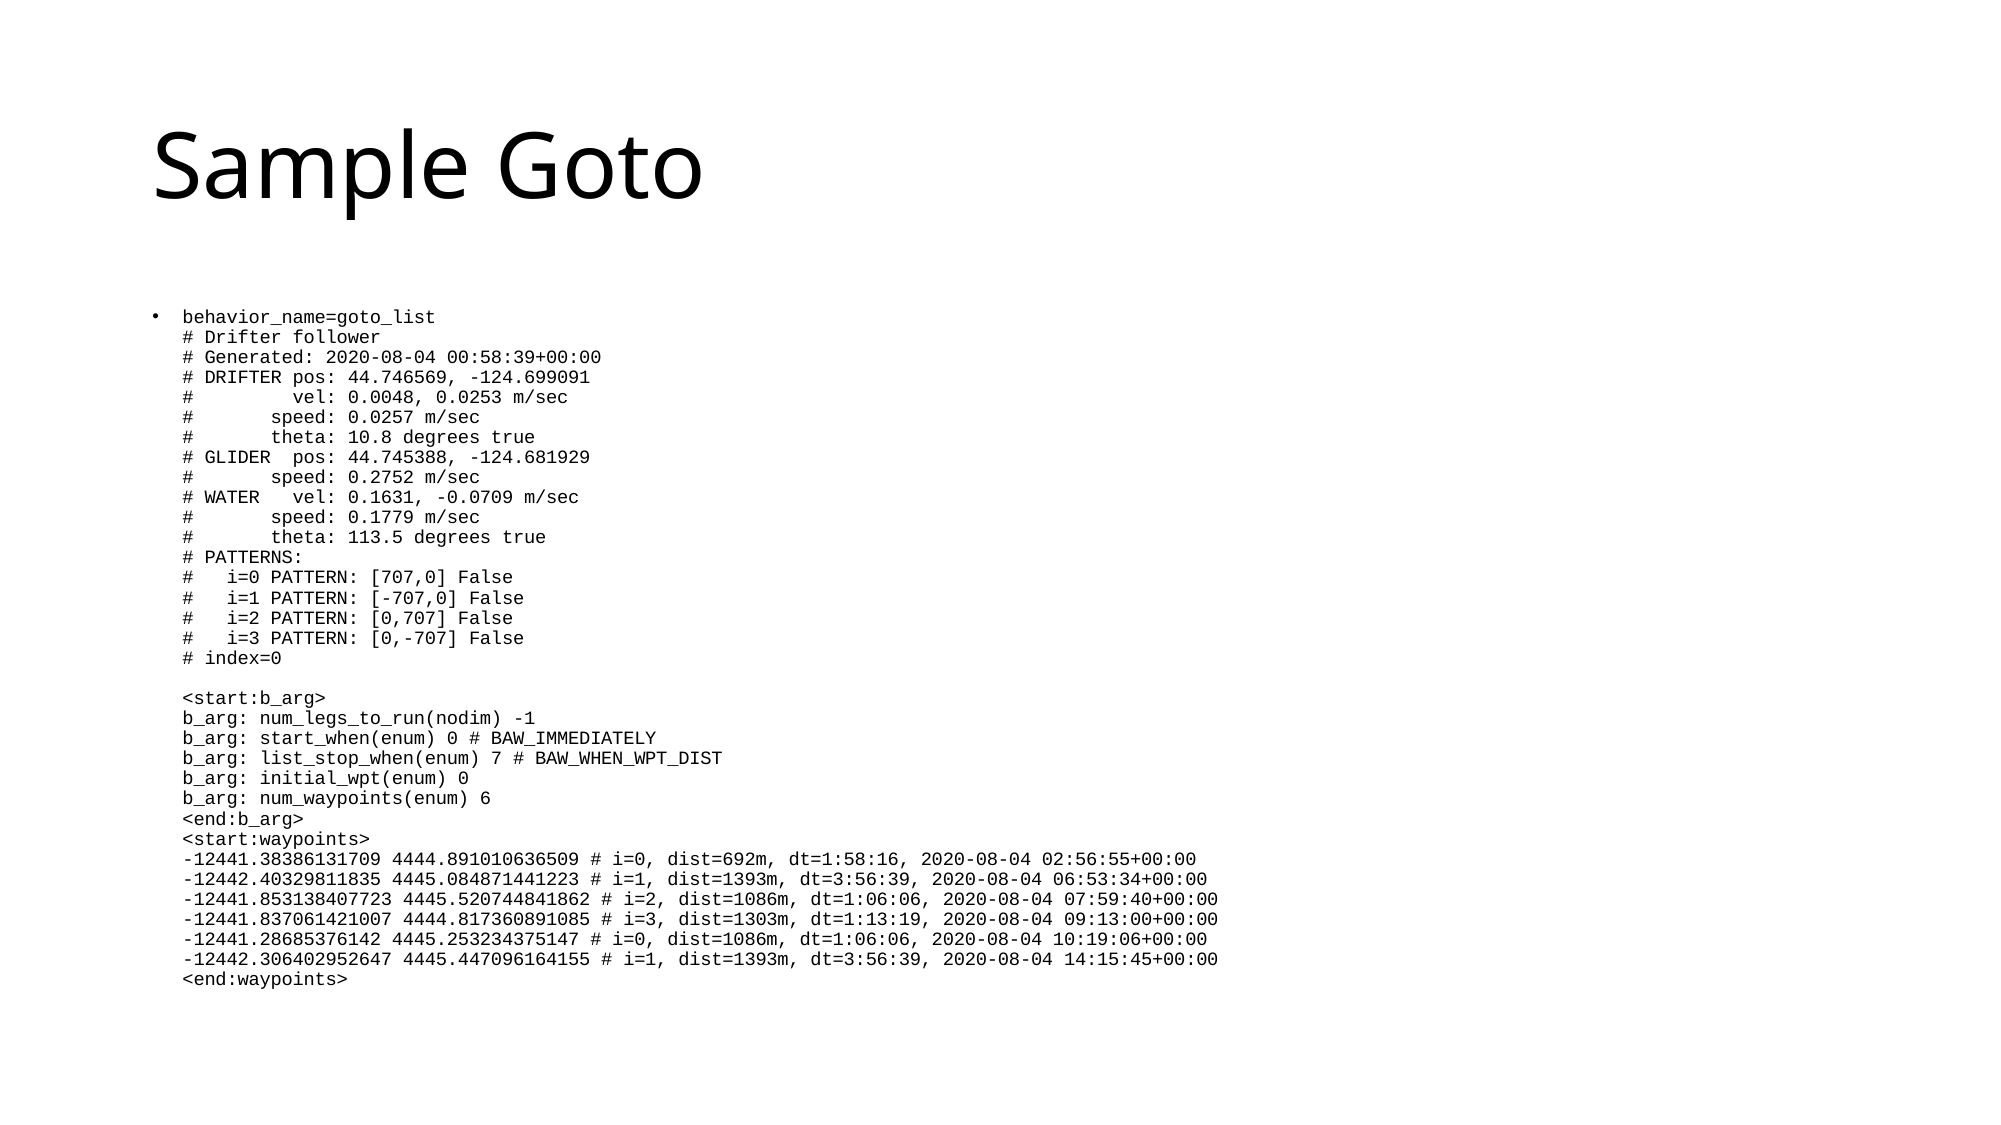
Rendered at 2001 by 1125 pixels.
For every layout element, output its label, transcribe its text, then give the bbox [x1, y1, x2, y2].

title Sample Goto [137, 59, 1863, 278]
list behavior_name=goto_list # Drifter follower # Generated: 2020-08-04 00:58:39+00:00 # DRIFTER pos: 44.746569, -124.699091 # vel: 0.0048, 0.0253 m/sec # speed: 0.0257 m/sec # theta: 10.8 degrees true # GLIDER pos: 44.745388, -124.681929 # speed: 0.2752 m/sec # WATER vel: 0.1631, -0.0709 m/sec # speed: 0.1779 m/sec # theta: 113.5 degrees true # PATTERNS: # i=0 PATTERN: [707,0] False # i=1 PATTERN: [-707,0] False # i=2 PATTERN: [0,707] False # i=3 PATTERN: [0,-707] False # index=0 <start:b_arg> b_arg: num_legs_to_run(nodim) -1 b_arg: start_when(enum) 0 # BAW_IMMEDIATELY b_arg: list_stop_when(enum) 7 # BAW_WHEN_WPT_DIST b_arg: initial_wpt(enum) 0 b_arg: num_waypoints(enum) 6 <end:b_arg> <start:waypoints> -12441.38386131709 4444.891010636509 # i=0, dist=692m, dt=1:58:16, 2020-08-04 02:56:55+00:00 -12442.40329811835 4445.084871441223 # i=1, dist=1393m, dt=3:56:39, 2020-08-04 06:53:34+00:00 -12441.853138407723 4445.520744841862 # i=2, dist=1086m, dt=1:06:06, 2020-08-04 07:59:40+00:00 -12441.837061421007 4444.817360891085 # i=3, dist=1303m, dt=1:13:19, 2020-08-04 09:13:00+00:00 -12441.28685376142 4445.253234375147 # i=0, dist=1086m, dt=1:06:06, 2020-08-04 10:19:06+00:00 -12442.306402952647 4445.447096164155 # i=1, dist=1393m, dt=3:56:39, 2020-08-04 14:15:45+00:00 <end:waypoints> [137, 299, 1863, 1014]
